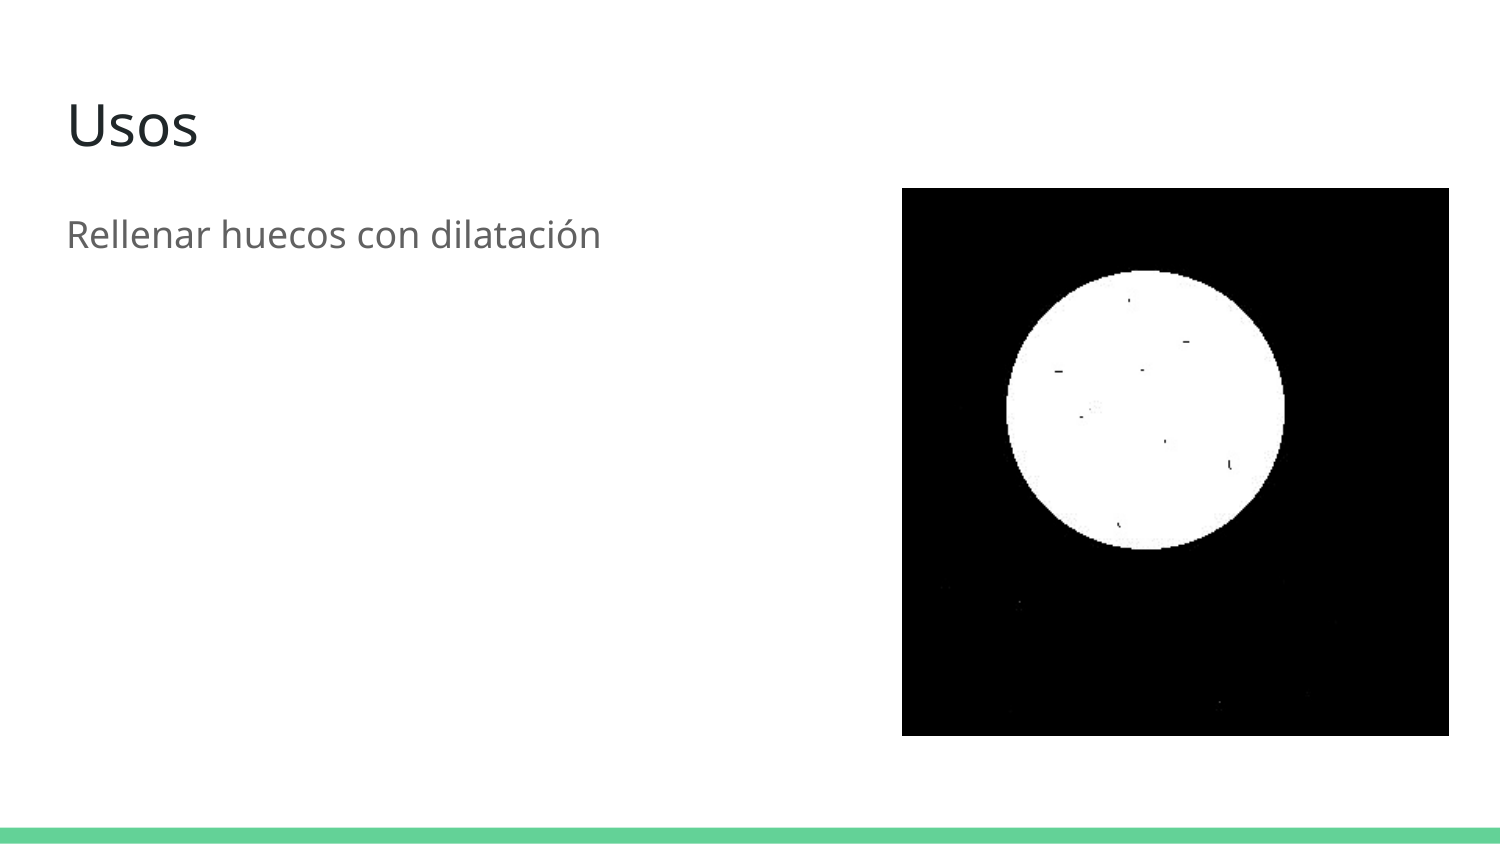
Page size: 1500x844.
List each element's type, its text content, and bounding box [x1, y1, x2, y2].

list Rellenar huecos con dilatación [51, 189, 1449, 750]
title Usos [51, 72, 1449, 167]
picture [901, 188, 1450, 737]
